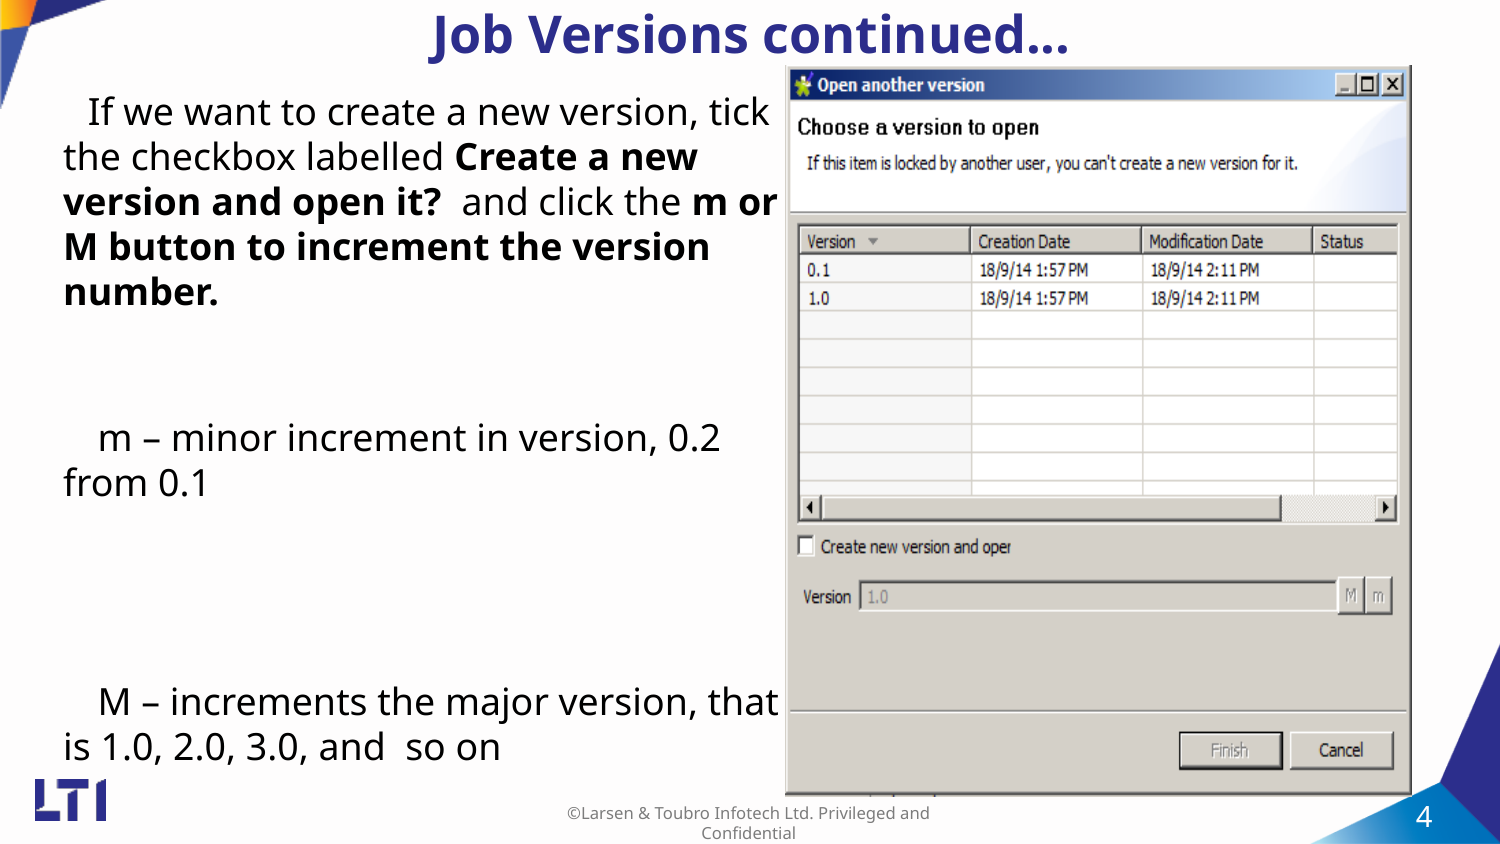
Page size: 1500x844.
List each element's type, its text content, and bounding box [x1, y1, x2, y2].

title Job Versions continued... [76, 1, 1428, 190]
picture [35, 779, 106, 821]
picture [0, 0, 110, 109]
picture [784, 65, 1500, 844]
list If we want to create a new version, tick the checkbox labelled Create a new version and open it? and click the m or M button to increment the version number. m – minor increment in version, 0.2 from 0.1 M – increments the major version, that is 1.0, 2.0, 3.0, and so on [39, 87, 797, 808]
